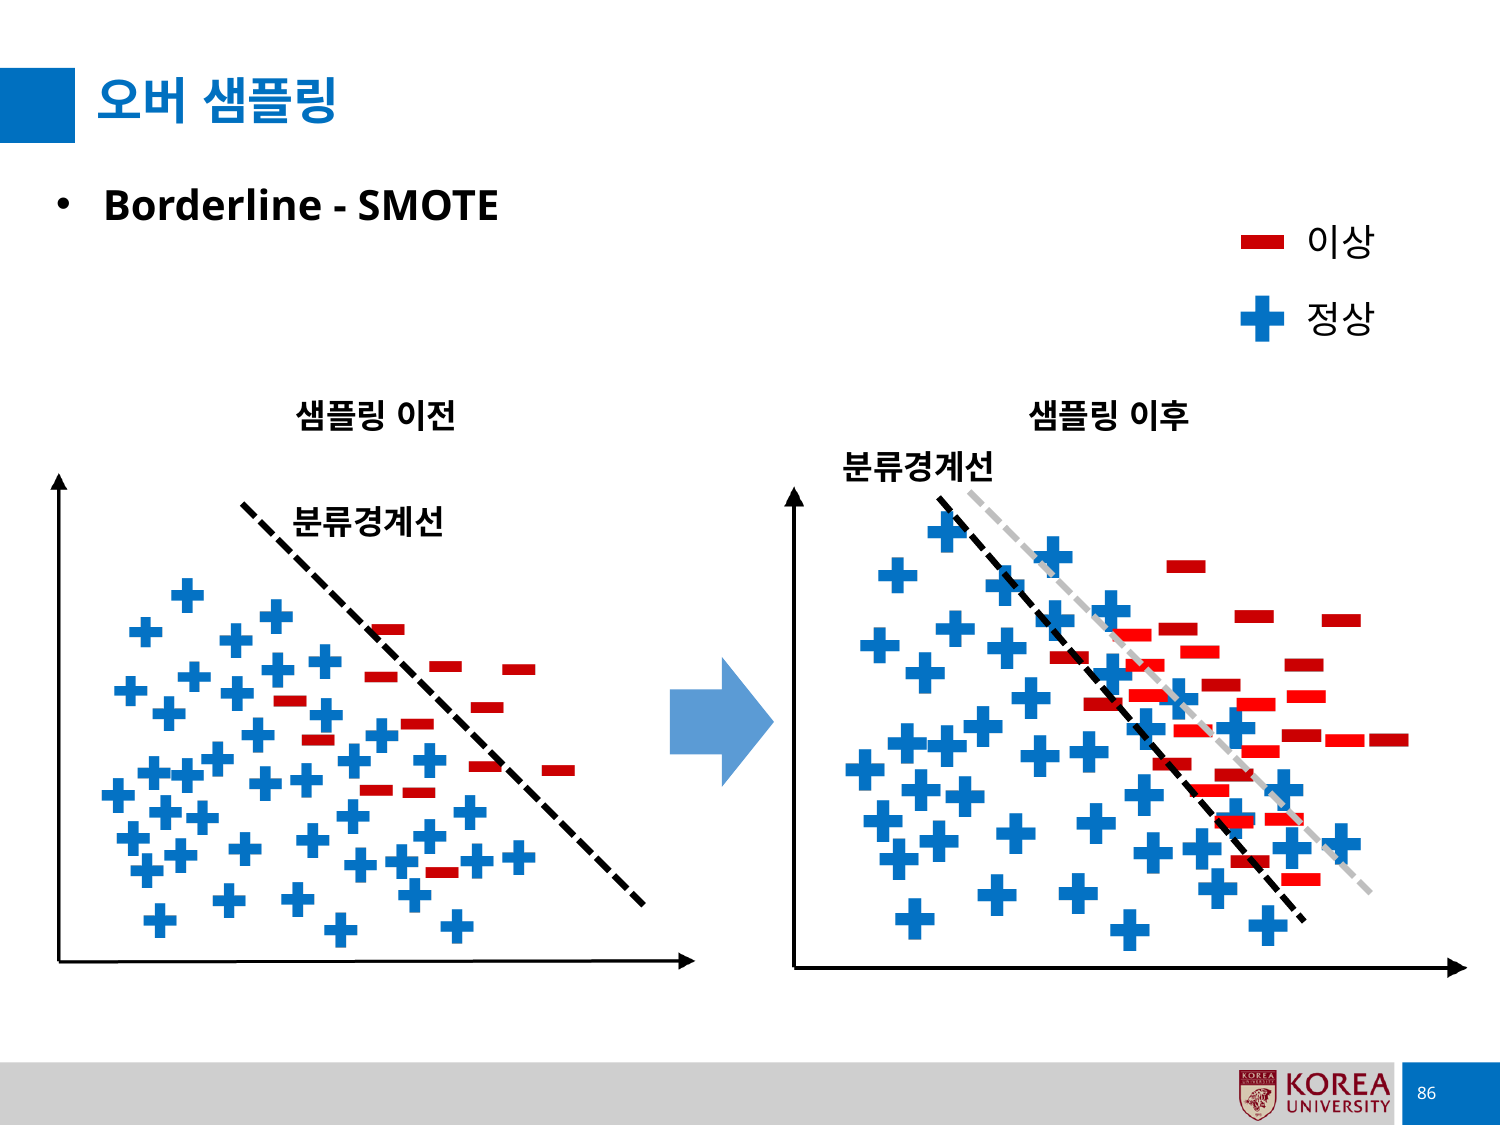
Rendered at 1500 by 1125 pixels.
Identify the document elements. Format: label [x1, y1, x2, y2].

title [95, 75, 1449, 134]
text_box [1291, 288, 1465, 348]
picture [773, 465, 1489, 988]
picture [41, 455, 713, 978]
text_box [938, 491, 1371, 922]
text_box [1240, 295, 1285, 342]
text_box [181, 385, 572, 445]
text_box [241, 503, 644, 906]
text_box [713, 654, 773, 789]
picture [1239, 1070, 1390, 1121]
text_box [827, 385, 1305, 465]
text_box [41, 171, 1465, 272]
